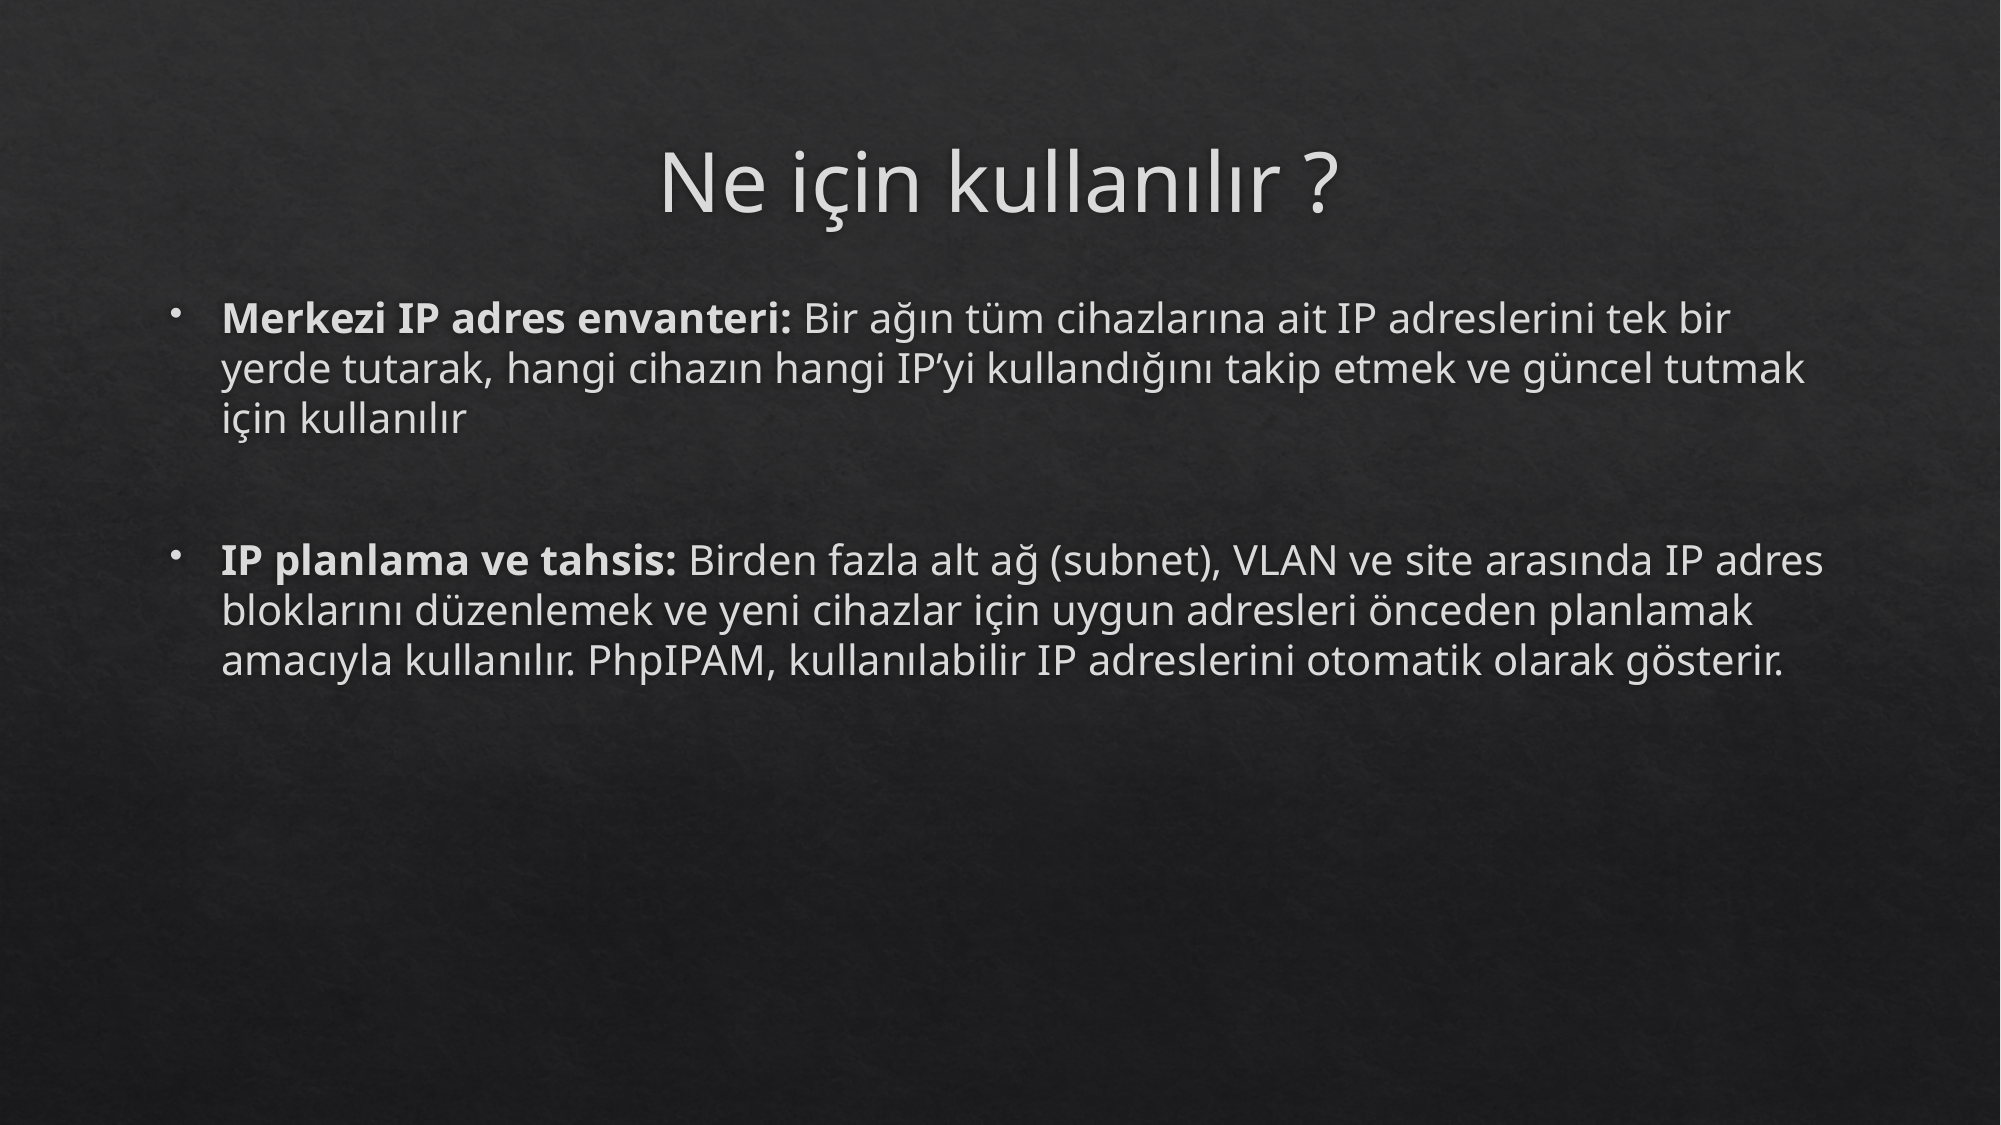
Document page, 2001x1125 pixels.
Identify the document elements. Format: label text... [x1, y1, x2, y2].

list Merkezi IP adres envanteri: Bir ağın tüm cihazlarına ait IP adreslerini tek bir yerde tutarak, hangi cihazın hangi IP’yi kullandığını takip etmek ve güncel tutmak için kullanılır IP planlama ve tahsis: Birden fazla alt ağ (subnet), VLAN ve site arasında IP adres bloklarını düzenlemek ve yeni cihazlar için uygun adresleri önceden planlamak amacıyla kullanılır. PhpIPAM, kullanılabilir IP adreslerini otomatik olarak gösterir. [149, 284, 1849, 950]
title Ne için kullanılır ? [149, 99, 1849, 260]
